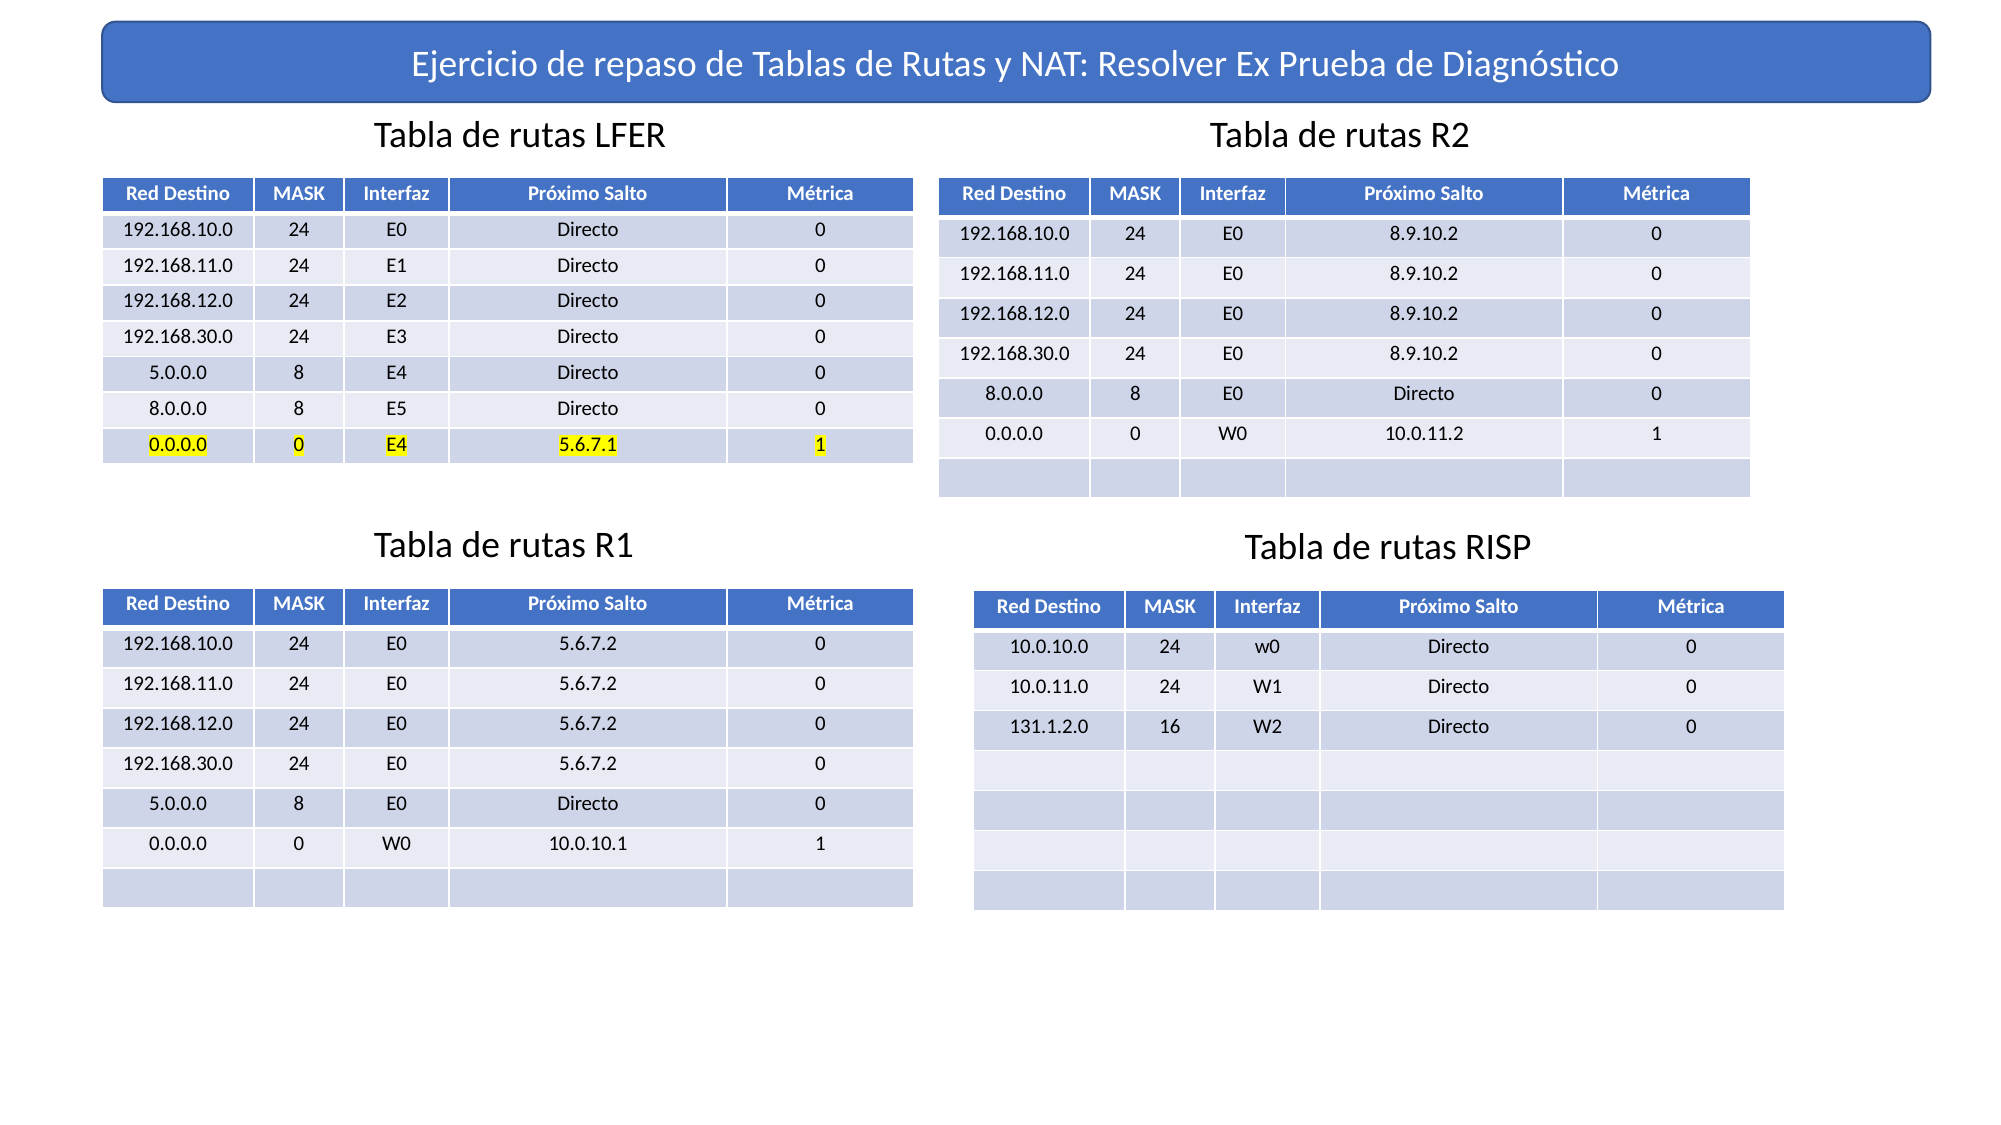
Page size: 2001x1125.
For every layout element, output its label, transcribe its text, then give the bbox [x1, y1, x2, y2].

table_cell 0 [728, 709, 913, 747]
table_header Red Destino [103, 589, 253, 625]
table_cell 8.9.10.2 [1286, 220, 1562, 257]
table_cell Directo [450, 393, 726, 427]
table_cell Directo [1321, 711, 1597, 750]
table_cell 5.6.7.2 [450, 709, 726, 747]
table_cell 192.168.30.0 [103, 749, 253, 787]
table_cell 24 [255, 286, 343, 320]
table_header Métrica [1564, 178, 1750, 215]
table_cell E1 [345, 250, 448, 284]
table_cell [450, 869, 726, 907]
table_cell 24 [255, 749, 343, 787]
table_cell Directo [1321, 671, 1597, 710]
table_header Métrica [728, 589, 913, 625]
table_cell 24 [255, 216, 343, 248]
table_cell 24 [255, 709, 343, 747]
table_cell Directo [1286, 379, 1562, 417]
table_cell 5.0.0.0 [103, 789, 253, 827]
table_cell [1126, 751, 1214, 790]
table_cell [1126, 831, 1214, 870]
table_cell 0 [1598, 633, 1784, 670]
table_header MASK [1091, 178, 1179, 215]
table_cell E0 [345, 709, 448, 747]
table_cell [1126, 791, 1214, 830]
table_cell Directo [450, 286, 726, 320]
table_cell 16 [1126, 711, 1214, 750]
table_cell [1598, 791, 1784, 830]
table_cell E5 [345, 393, 448, 427]
table_cell 192.168.12.0 [939, 299, 1089, 337]
table_cell 0 [255, 429, 343, 463]
table_cell 8.9.10.2 [1286, 258, 1562, 297]
table_cell 24 [1091, 258, 1179, 297]
table_cell 8.9.10.2 [1286, 299, 1562, 337]
table_cell [1598, 831, 1784, 870]
table_header Interfaz [1181, 178, 1285, 215]
table_cell W0 [1181, 419, 1285, 457]
table_cell Directo [450, 357, 726, 391]
table_cell 24 [255, 250, 343, 284]
table_cell E0 [345, 216, 448, 248]
table_cell 24 [1126, 671, 1214, 710]
table_cell 0 [1598, 711, 1784, 750]
table_cell 24 [255, 669, 343, 707]
table_header Red Destino [939, 178, 1089, 215]
table_cell 5.6.7.2 [450, 631, 726, 667]
table_cell 24 [255, 322, 343, 356]
table_cell 1 [1564, 419, 1750, 457]
table_cell 10.0.10.1 [450, 829, 726, 867]
table_cell E0 [1181, 379, 1285, 417]
table_cell E0 [345, 669, 448, 707]
table_cell 0 [728, 322, 913, 356]
table_cell E3 [345, 322, 448, 356]
table_cell 0 [255, 829, 343, 867]
table_cell [1181, 459, 1285, 497]
table_cell E0 [1181, 339, 1285, 377]
table_cell 0 [728, 631, 913, 667]
table_header Interfaz [345, 589, 448, 625]
table_cell [939, 459, 1089, 497]
table_cell 8.0.0.0 [103, 393, 253, 427]
table_cell [1321, 751, 1597, 790]
table_header MASK [255, 178, 343, 211]
table_cell Directo [450, 216, 726, 248]
table_cell 24 [1126, 633, 1214, 670]
table_cell E0 [345, 789, 448, 827]
table_cell [974, 791, 1124, 830]
table_cell 131.1.2.0 [974, 711, 1124, 750]
table_cell [1286, 459, 1562, 497]
text_box Tabla de rutas LFER [359, 102, 682, 162]
table_cell [1598, 751, 1784, 790]
table_cell E2 [345, 286, 448, 320]
table_cell [1216, 791, 1319, 830]
table_cell 24 [255, 631, 343, 667]
table_header Interfaz [1216, 591, 1319, 628]
table_cell [1321, 791, 1597, 830]
table_header MASK [1126, 591, 1214, 628]
table_cell 192.168.11.0 [103, 669, 253, 707]
table_header Métrica [728, 178, 913, 211]
table_cell [255, 869, 343, 907]
table_cell 8 [255, 357, 343, 391]
table_cell W1 [1216, 671, 1319, 710]
table_cell 8 [255, 789, 343, 827]
table_cell 10.0.10.0 [974, 633, 1124, 670]
table_cell E0 [345, 749, 448, 787]
table_cell 0 [728, 789, 913, 827]
table_cell [1216, 871, 1319, 910]
table_header Red Destino [103, 178, 253, 211]
table_cell E0 [1181, 299, 1285, 337]
table_cell 192.168.30.0 [939, 339, 1089, 377]
table_cell 8 [255, 393, 343, 427]
table_cell W2 [1216, 711, 1319, 750]
table_cell 192.168.30.0 [103, 322, 253, 356]
table_cell [1321, 871, 1597, 910]
table_cell E4 [345, 357, 448, 391]
table_cell [974, 751, 1124, 790]
table_cell 24 [1091, 299, 1179, 337]
table_header Métrica [1598, 591, 1784, 628]
table_cell 0 [1564, 220, 1750, 257]
table_cell [728, 869, 913, 907]
table_cell 192.168.10.0 [103, 216, 253, 248]
table_cell 192.168.10.0 [103, 631, 253, 667]
table_cell E0 [1181, 220, 1285, 257]
table_cell E0 [1181, 258, 1285, 297]
table_cell 0 [1564, 299, 1750, 337]
table_cell 0 [1598, 671, 1784, 710]
table_cell 0.0.0.0 [939, 419, 1089, 457]
table_cell E0 [345, 631, 448, 667]
table_header Interfaz [345, 178, 448, 211]
table_header Próximo Salto [450, 589, 726, 625]
table_cell 0 [1091, 419, 1179, 457]
table_cell [103, 869, 253, 907]
text_box Tabla de rutas RISP [1229, 514, 1547, 575]
table_cell 8 [1091, 379, 1179, 417]
table_cell [974, 831, 1124, 870]
table_cell 24 [1091, 220, 1179, 257]
table_cell 0.0.0.0 [103, 429, 253, 463]
table_cell 0 [728, 393, 913, 427]
table_cell 0 [728, 669, 913, 707]
table_cell 0 [728, 216, 913, 248]
table_cell 10.0.11.0 [974, 671, 1124, 710]
table_cell 0 [728, 286, 913, 320]
table_cell 10.0.11.2 [1286, 419, 1562, 457]
table_cell 5.0.0.0 [103, 357, 253, 391]
table_cell 8.0.0.0 [939, 379, 1089, 417]
text_box Tabla de rutas R2 [1195, 102, 1486, 162]
table_cell 192.168.12.0 [103, 286, 253, 320]
table_cell 0 [1564, 379, 1750, 417]
table_cell [1564, 459, 1750, 497]
table_cell 1 [728, 429, 913, 463]
table_cell 0 [1564, 258, 1750, 297]
table_cell 8.9.10.2 [1286, 339, 1562, 377]
table_header Red Destino [974, 591, 1124, 628]
table_cell 192.168.11.0 [103, 250, 253, 284]
table_cell 0 [728, 250, 913, 284]
table_cell 0 [1564, 339, 1750, 377]
table_cell [1598, 871, 1784, 910]
table_cell [1126, 871, 1214, 910]
table_header Próximo Salto [1321, 591, 1597, 628]
table_cell 192.168.11.0 [939, 258, 1089, 297]
table_header Próximo Salto [450, 178, 726, 211]
table_cell [1216, 831, 1319, 870]
table_cell 0 [728, 749, 913, 787]
table_cell 0.0.0.0 [103, 829, 253, 867]
table_cell 1 [728, 829, 913, 867]
table_cell Directo [450, 789, 726, 827]
text_box Ejercicio de repaso de Tablas de Rutas y NAT: Resolver Ex Prueba de Diagnóstico [101, 20, 1932, 104]
table_cell 192.168.10.0 [939, 220, 1089, 257]
table_cell Directo [1321, 633, 1597, 670]
table_cell E4 [345, 429, 448, 463]
table_cell [1091, 459, 1179, 497]
table_cell 192.168.12.0 [103, 709, 253, 747]
table_cell [974, 871, 1124, 910]
table_cell [1216, 751, 1319, 790]
table_header Próximo Salto [1286, 178, 1562, 215]
table_cell 5.6.7.1 [450, 429, 726, 463]
table_cell 5.6.7.2 [450, 749, 726, 787]
text_box Tabla de rutas R1 [358, 512, 649, 572]
table_cell [345, 869, 448, 907]
table_cell W0 [345, 829, 448, 867]
table_cell 24 [1091, 339, 1179, 377]
table_header MASK [255, 589, 343, 625]
table_cell Directo [450, 250, 726, 284]
table_cell w0 [1216, 633, 1319, 670]
table_cell 5.6.7.2 [450, 669, 726, 707]
table_cell Directo [450, 322, 726, 356]
table_cell [1321, 831, 1597, 870]
table_cell 0 [728, 357, 913, 391]
